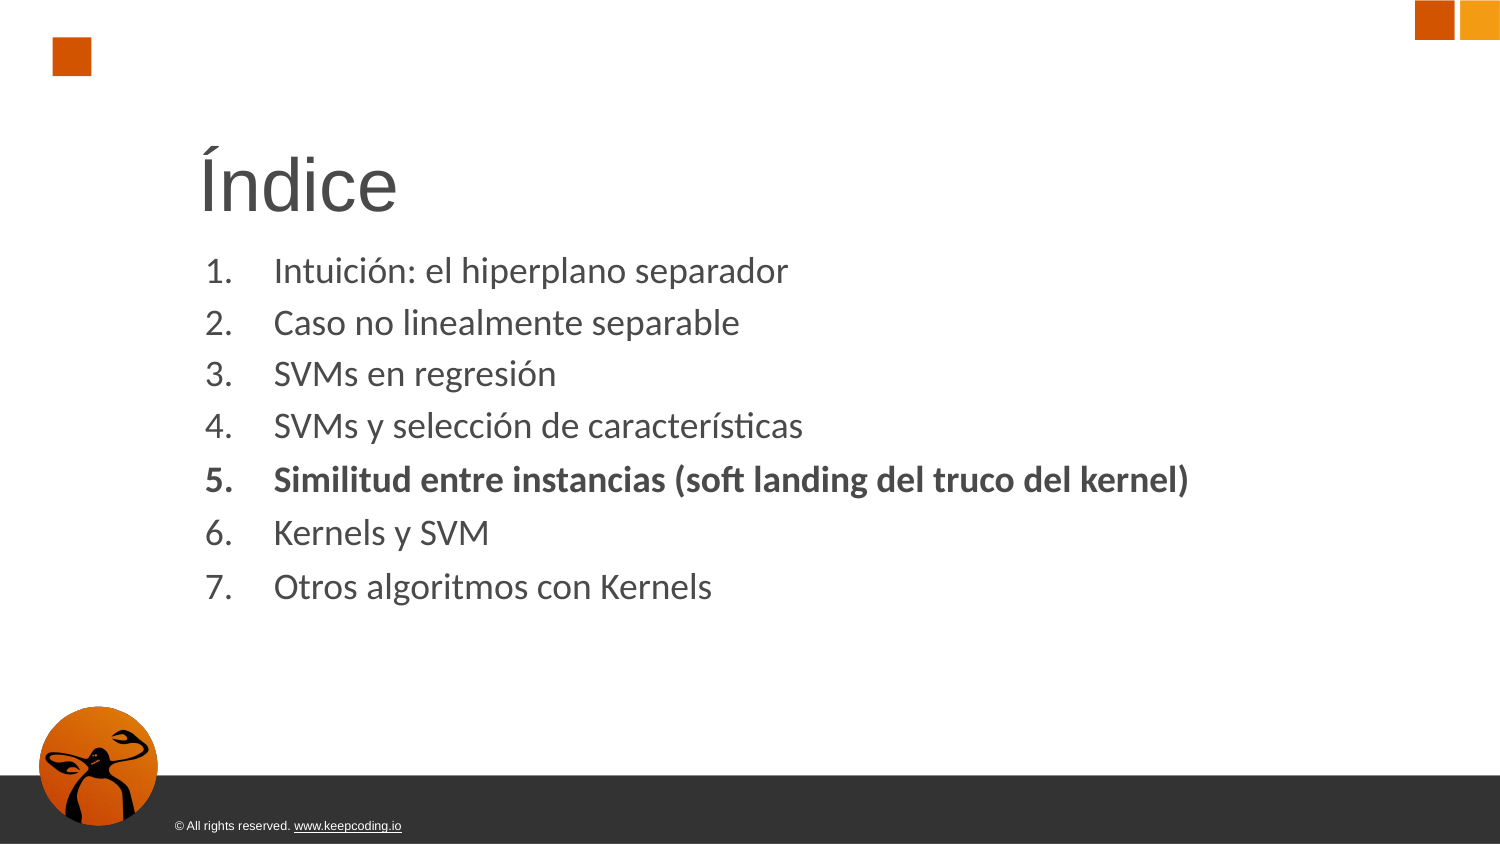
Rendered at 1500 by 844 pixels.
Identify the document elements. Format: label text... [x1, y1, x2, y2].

text_box Intuición: el hiperplano separador Caso no linealmente separable SVMs en regresión SVMs y selección de características Similitud entre instancias (soft landing del truco del kernel) Kernels y SVM Otros algoritmos con Kernels [202, 237, 1376, 607]
text_box [0, 674, 246, 844]
text_box [246, 775, 1500, 844]
text_box [1460, 0, 1500, 40]
text_box © All rights reserved. www.keepcoding.io [172, 816, 409, 834]
text_box [1415, 0, 1455, 40]
title Índice [196, 133, 404, 277]
